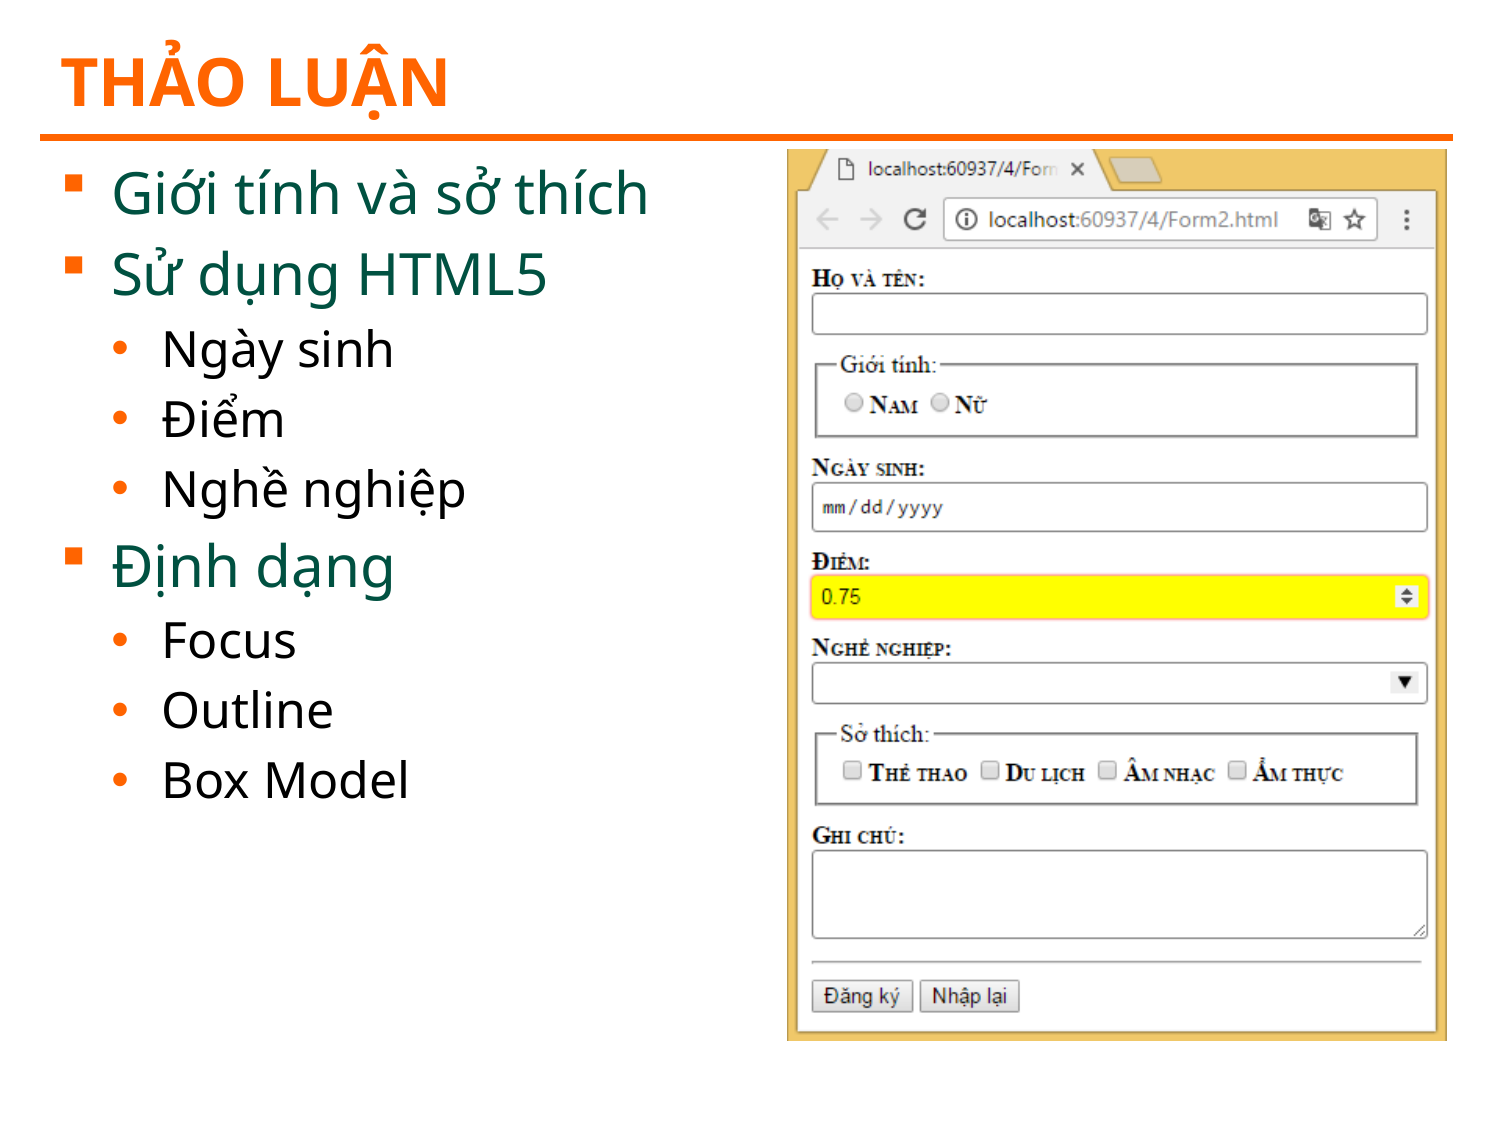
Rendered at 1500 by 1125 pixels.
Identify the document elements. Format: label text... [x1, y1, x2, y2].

list Giới tính và sở thích Sử dụng HTML5 Ngày sinh Điểm Nghề nghiệp Định dạng Focus Outline Box Model [40, 145, 775, 980]
picture [787, 149, 1448, 1041]
title Thảo luận [40, 29, 1454, 130]
